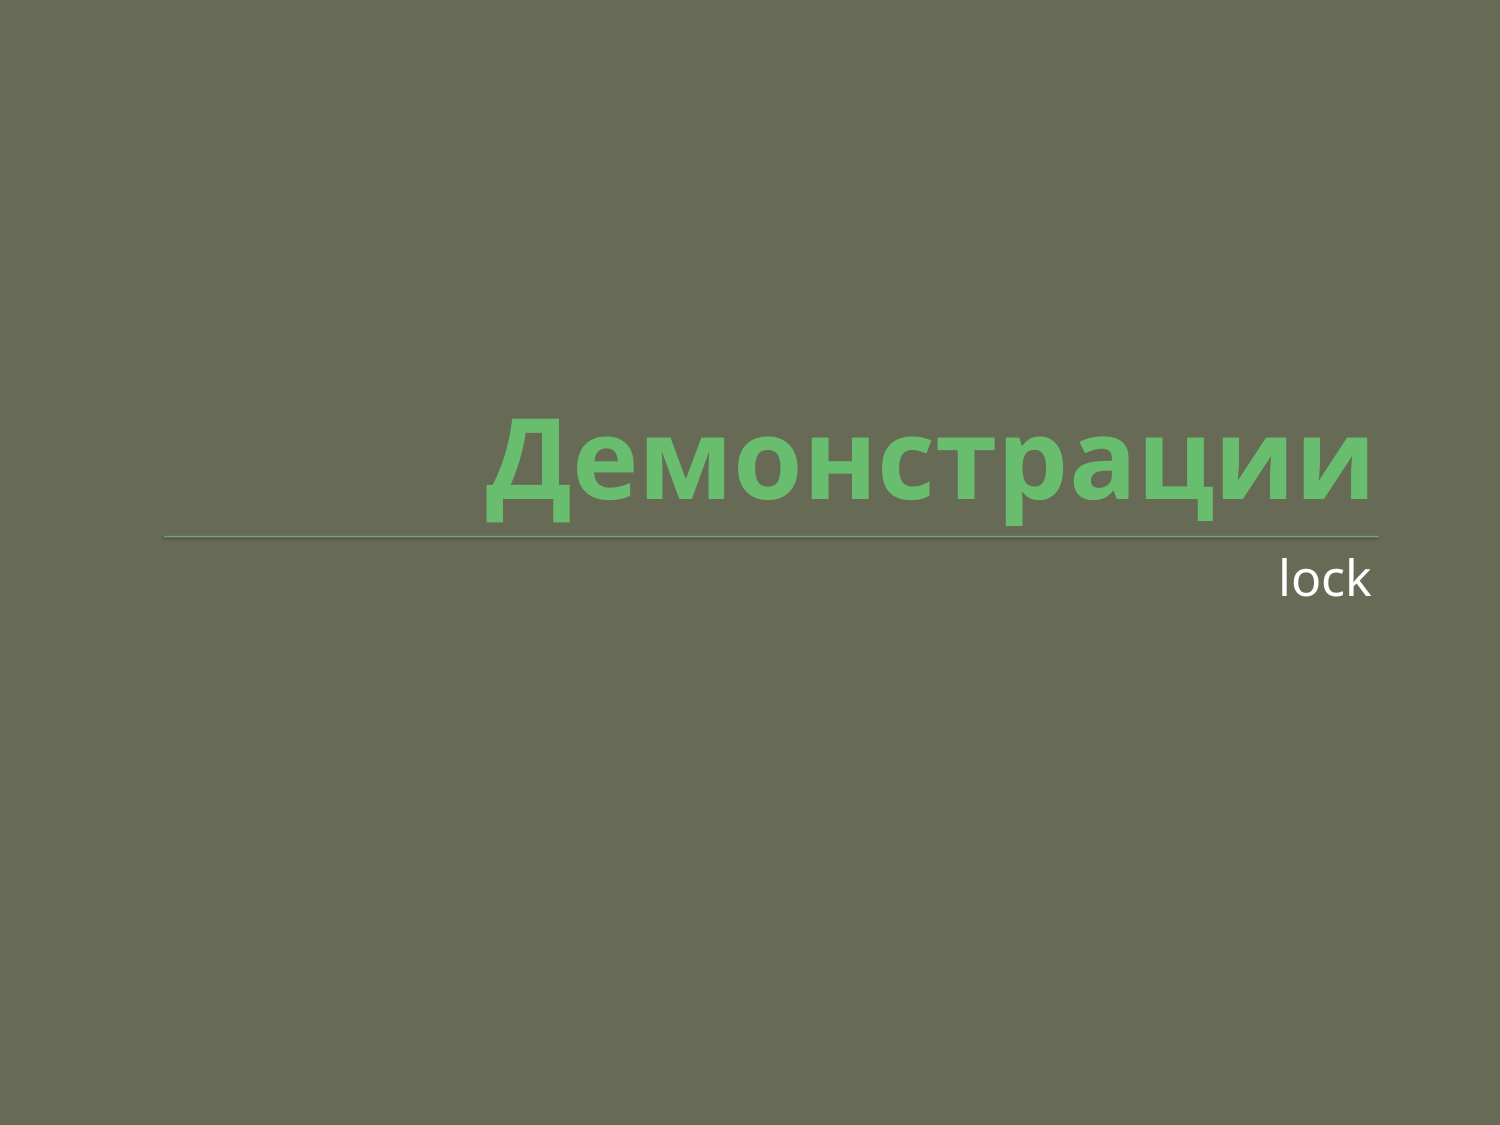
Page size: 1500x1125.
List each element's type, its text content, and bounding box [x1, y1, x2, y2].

list lock [118, 539, 1394, 787]
title Демонстрации [118, 81, 1394, 530]
